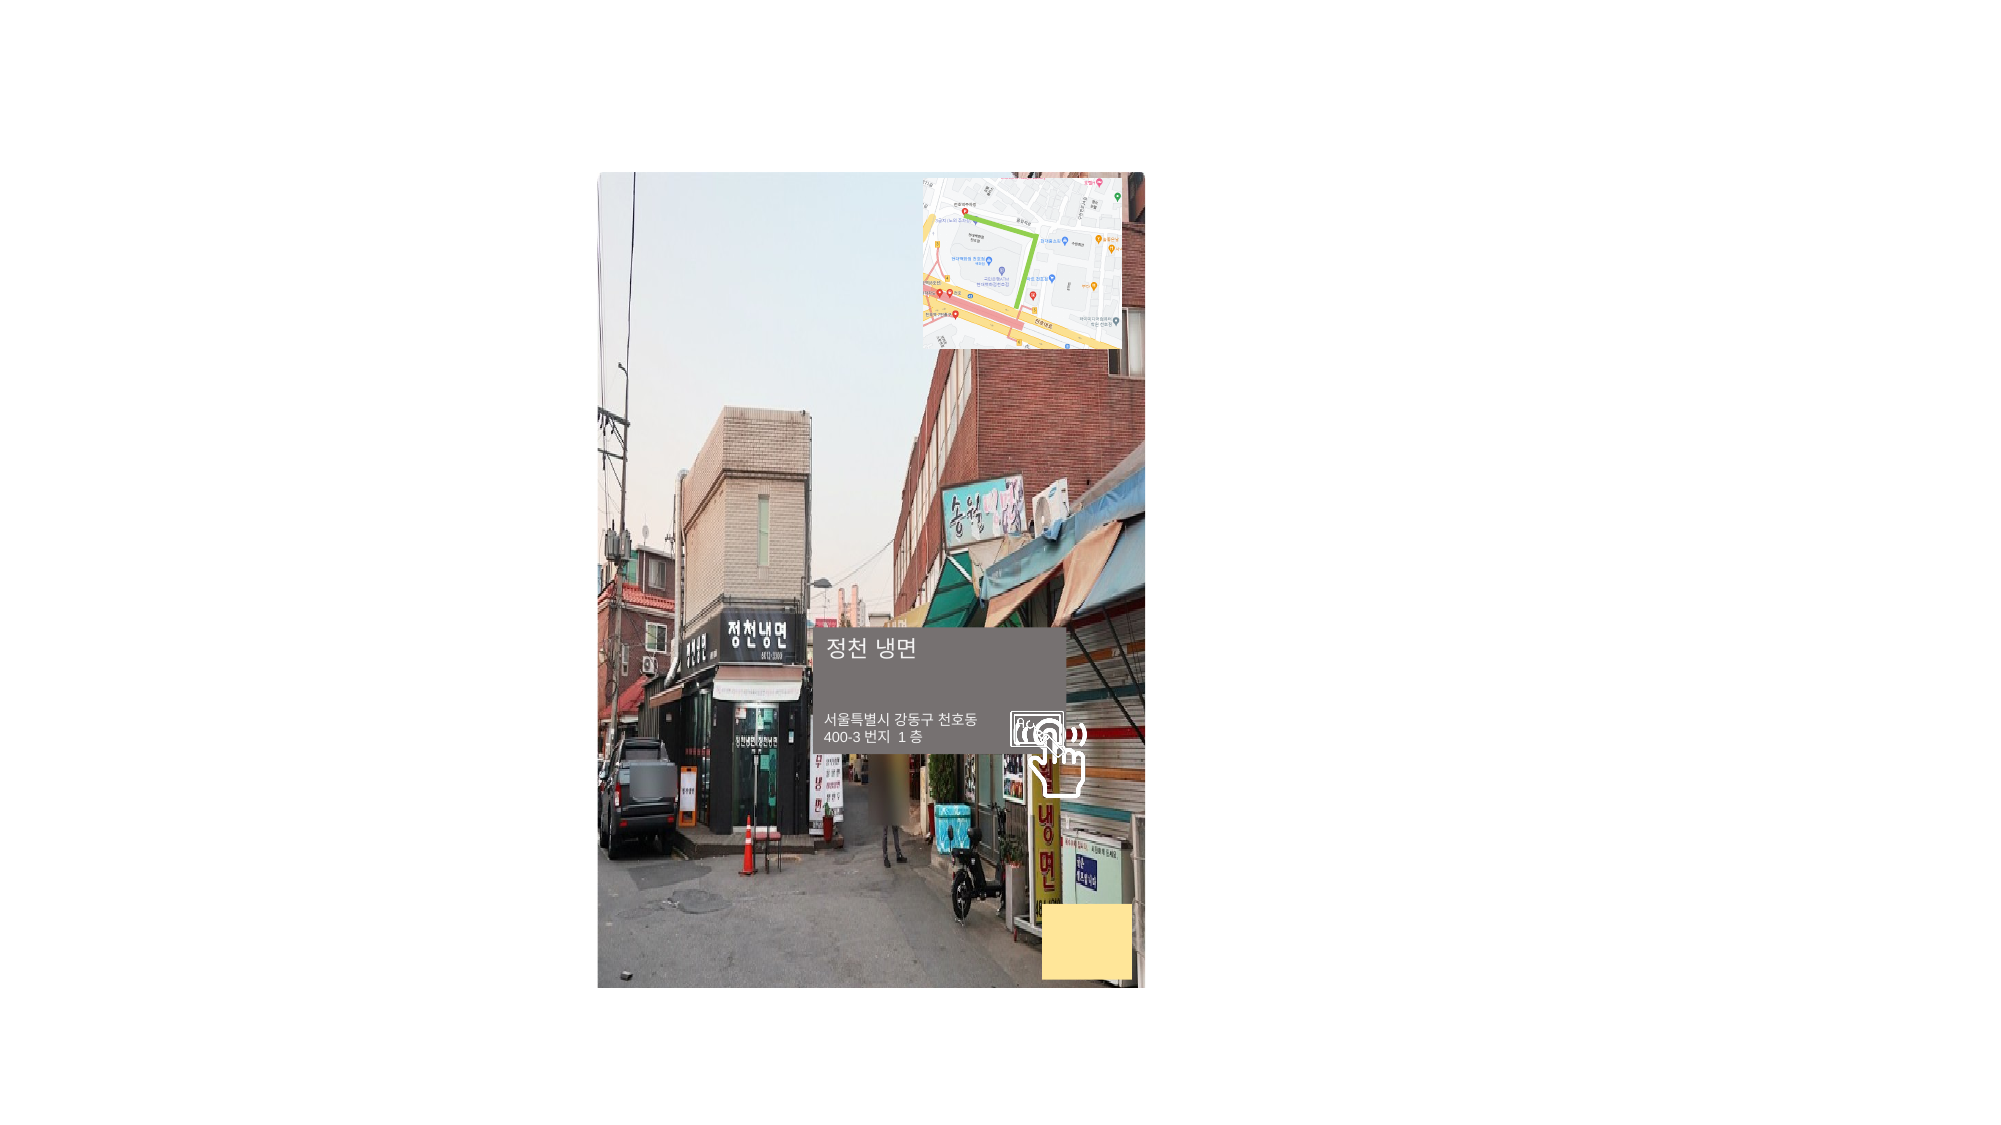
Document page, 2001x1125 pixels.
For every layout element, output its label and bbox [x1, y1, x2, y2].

text_box [964, 215, 1037, 238]
text_box [1015, 238, 1037, 309]
picture [597, 172, 1146, 988]
